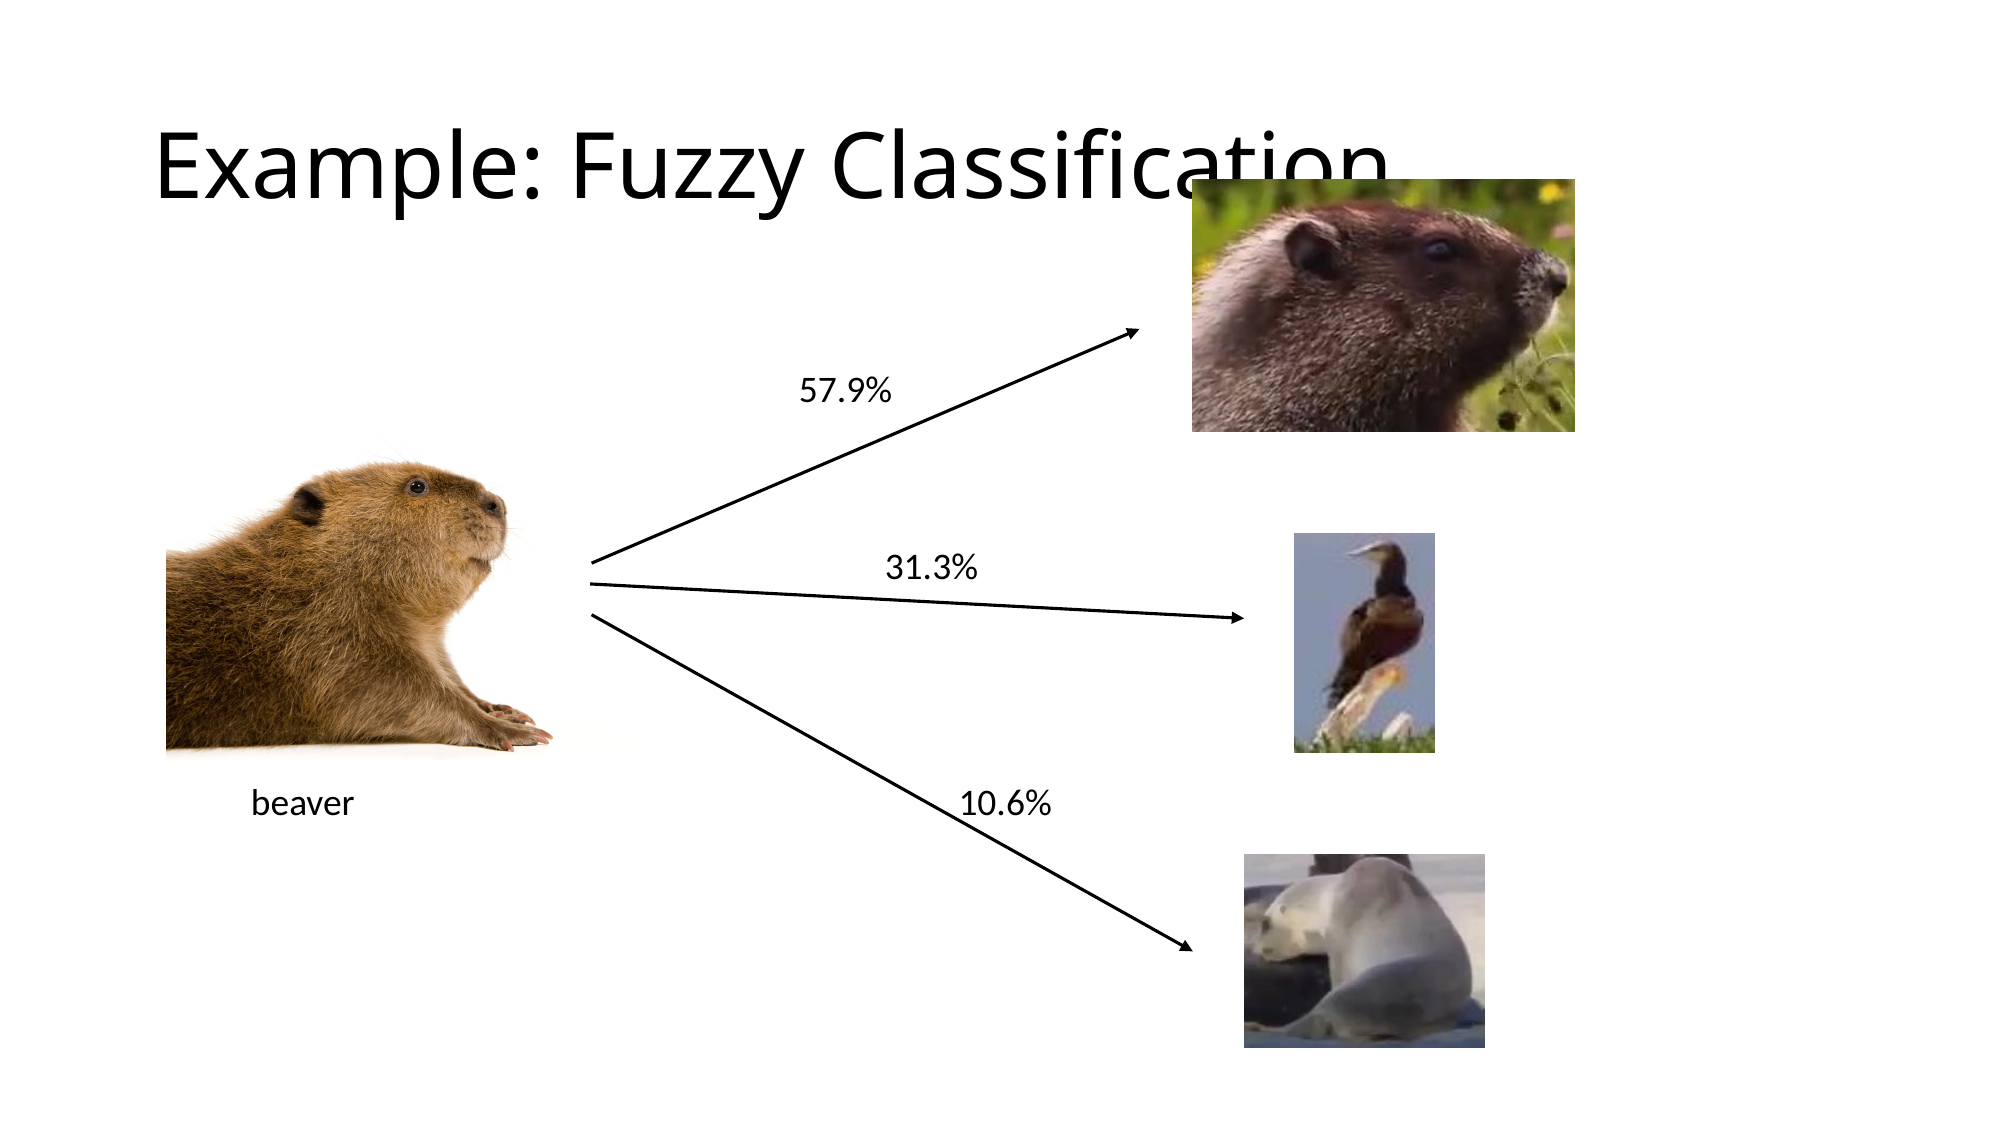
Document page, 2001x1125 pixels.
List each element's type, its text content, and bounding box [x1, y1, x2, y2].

title Example: Fuzzy Classification [137, 59, 1863, 278]
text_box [591, 614, 1193, 952]
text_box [591, 328, 1140, 564]
picture [1192, 179, 1575, 432]
picture [1244, 854, 1485, 1048]
picture [1294, 533, 1435, 753]
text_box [590, 583, 1245, 619]
text_box beaver [235, 770, 591, 831]
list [166, 407, 638, 761]
text_box 31.3% [870, 564, 1010, 583]
